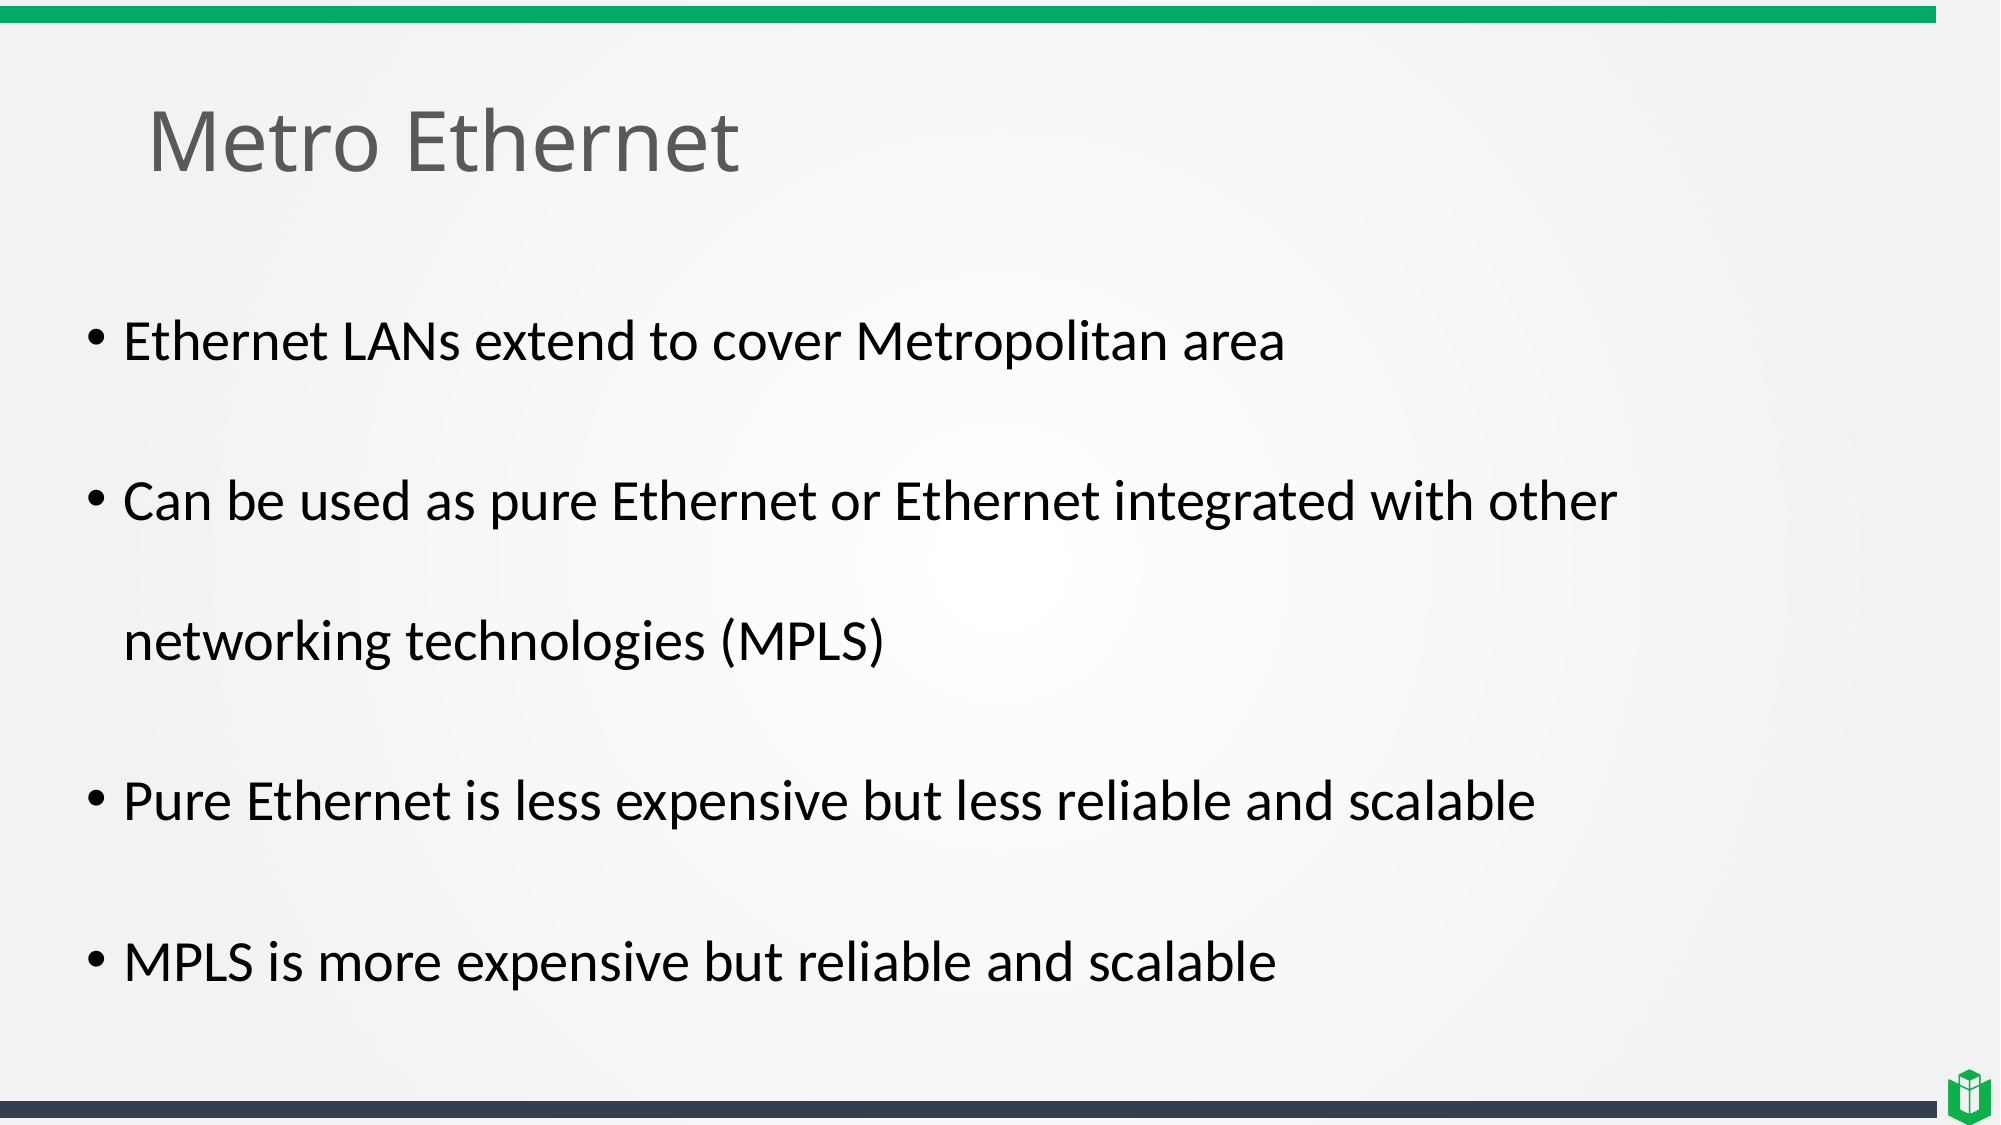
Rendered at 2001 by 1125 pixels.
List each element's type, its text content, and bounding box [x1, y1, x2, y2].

title Metro Ethernet [131, 84, 1886, 206]
picture [1945, 1068, 1992, 1125]
list Ethernet LANs extend to cover Metropolitan area Can be used as pure Ethernet or Ethernet integrated with other networking technologies (MPLS) Pure Ethernet is less expensive but less reliable and scalable MPLS is more expensive but reliable and scalable [71, 224, 1872, 1097]
